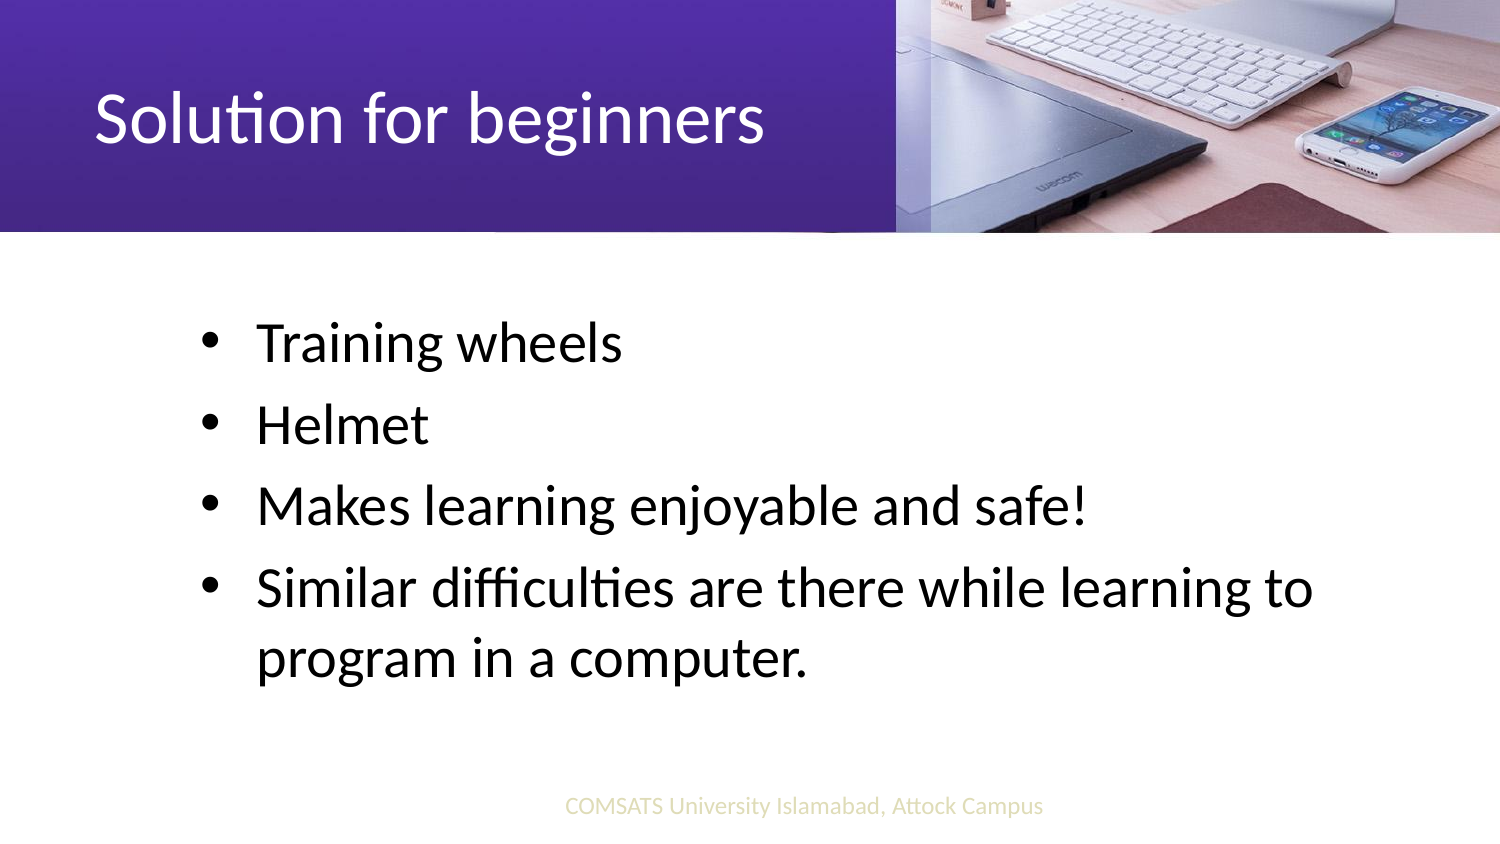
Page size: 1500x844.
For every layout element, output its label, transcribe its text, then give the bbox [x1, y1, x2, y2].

picture [0, 0, 1500, 844]
title Solution for beginners [79, 51, 1435, 177]
list Training wheels Helmet Makes learning enjoyable and safe! Similar difficulties are there while learning to program in a computer. [185, 296, 1391, 707]
footer COMSATS University Islamabad, Attock Campus [495, 782, 1114, 828]
